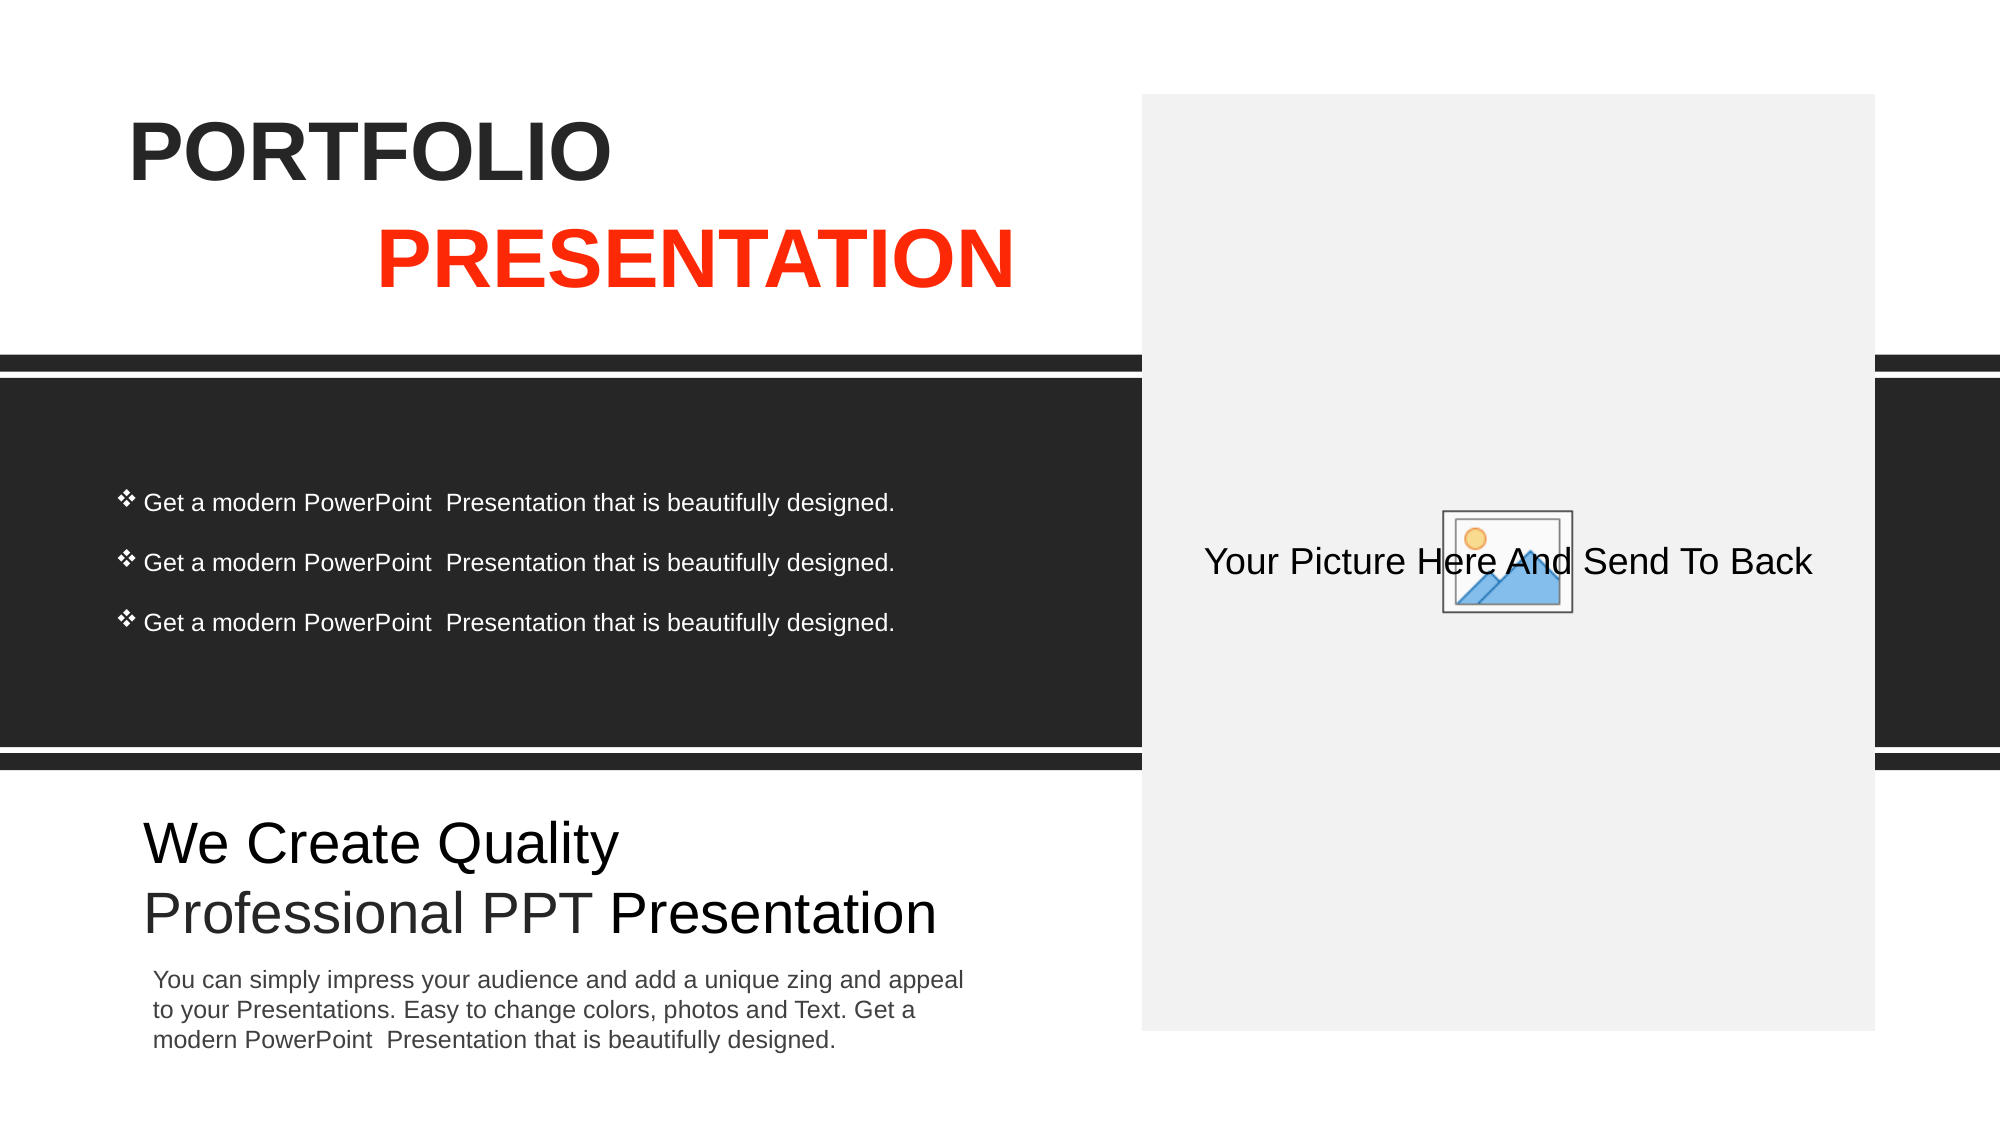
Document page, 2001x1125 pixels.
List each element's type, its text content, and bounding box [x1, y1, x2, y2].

text_box You can simply impress your audience and add a unique zing and appeal to your Presentations. Easy to change colors, photos and Text. Get a modern PowerPoint Presentation that is beautifully designed. [138, 956, 1007, 1062]
text_box PORTFOLIO [128, 88, 850, 207]
text_box Get a modern PowerPoint Presentation that is beautifully designed. Get a modern PowerPoint Presentation that is beautifully designed. Get a modern PowerPoint Presentation that is beautifully designed. [100, 479, 987, 644]
picture [1141, 94, 1875, 1031]
text_box We Create Quality Professional PPT Presentation [138, 805, 994, 946]
text_box PRESENTATION [376, 195, 1099, 314]
